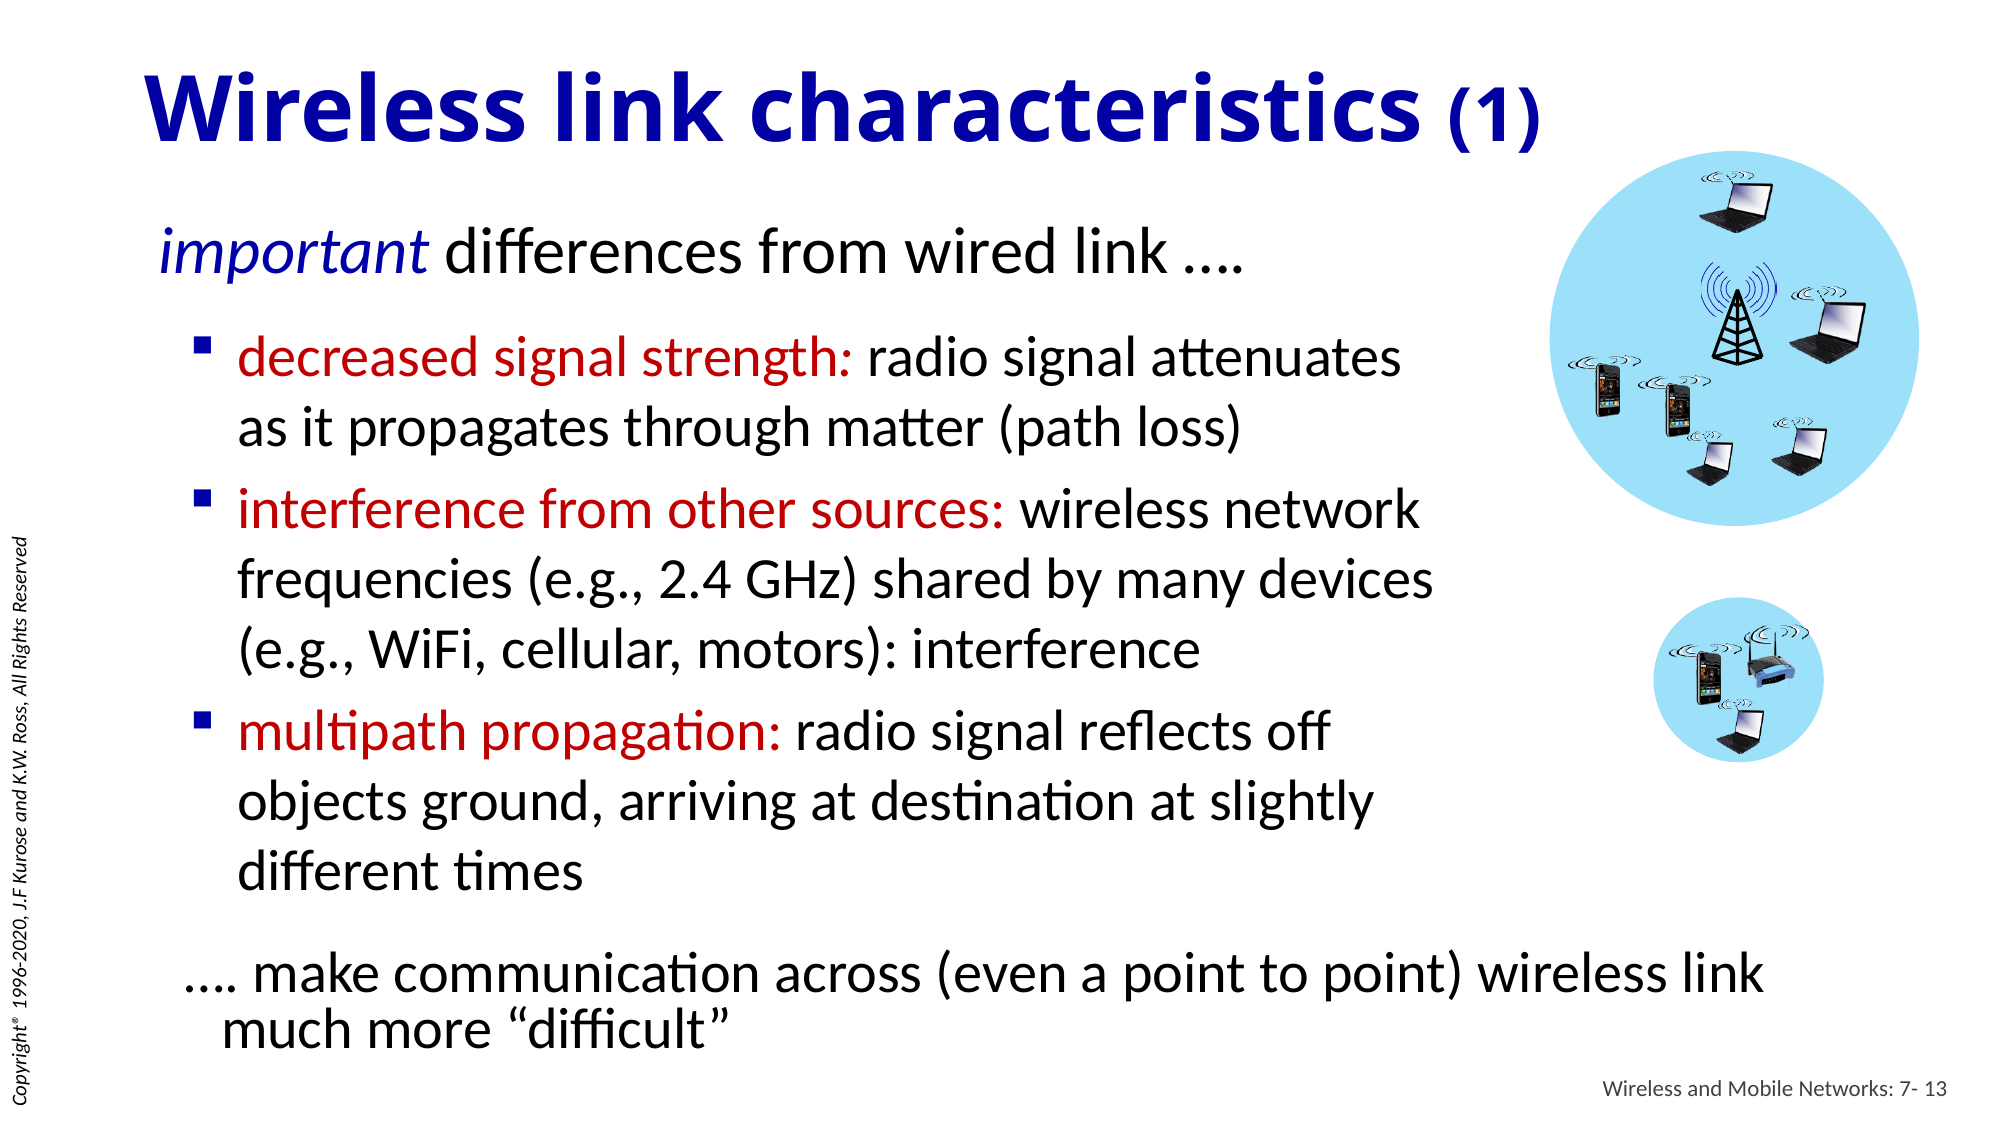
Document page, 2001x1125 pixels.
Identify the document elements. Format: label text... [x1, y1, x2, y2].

title Wireless link characteristics (1) [129, 38, 1855, 186]
text_box [1653, 597, 1824, 763]
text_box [1716, 697, 1764, 754]
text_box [1668, 642, 1742, 705]
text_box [1549, 150, 1920, 526]
slide_number Wireless and Mobile Networks: 7- 13 [1512, 1056, 1963, 1117]
text_box important differences from wired link …. [122, 215, 1549, 329]
text_box …. make communication across (even a point to point) wireless link much more “difficult” [148, 940, 1911, 1090]
text_box decreased signal strength: radio signal attenuates as it propagates through matter (path loss) interference from other sources: wireless network frequencies (e.g., 2.4 GHz) shared by many devices (e.g., WiFi, cellular, motors): interference multipath propagation: radio signal reflects off objects ground, arriving at destination at slightly different times [107, 310, 1479, 925]
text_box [1743, 623, 1809, 688]
